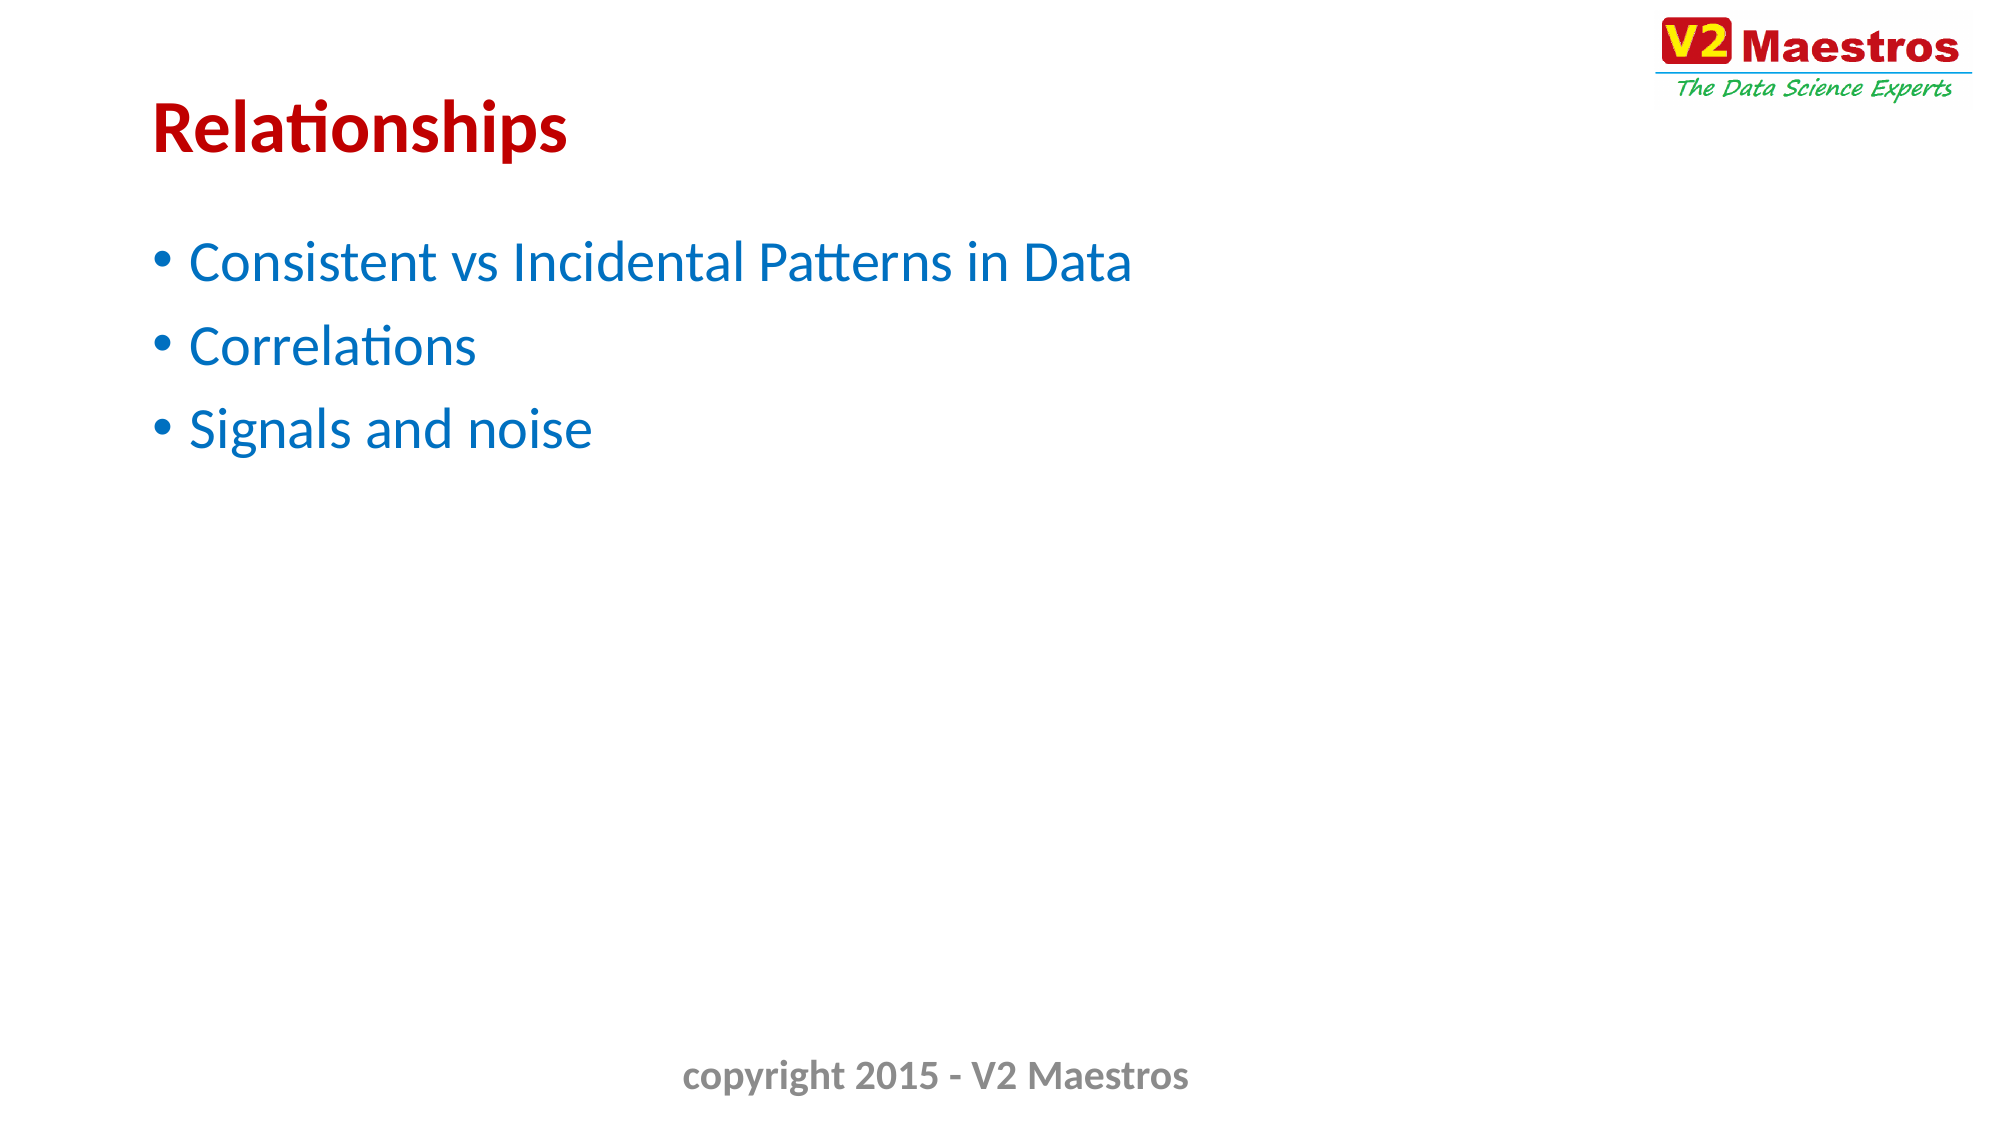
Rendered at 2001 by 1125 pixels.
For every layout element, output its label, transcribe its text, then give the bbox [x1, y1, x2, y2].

title Relationships [137, 59, 1863, 196]
list Consistent vs Incidental Patterns in Data Correlations Signals and noise [137, 223, 1863, 1014]
footer copyright 2015 - V2 Maestros [385, 1042, 1486, 1103]
picture [1654, 10, 1973, 71]
picture [1863, 74, 1973, 110]
